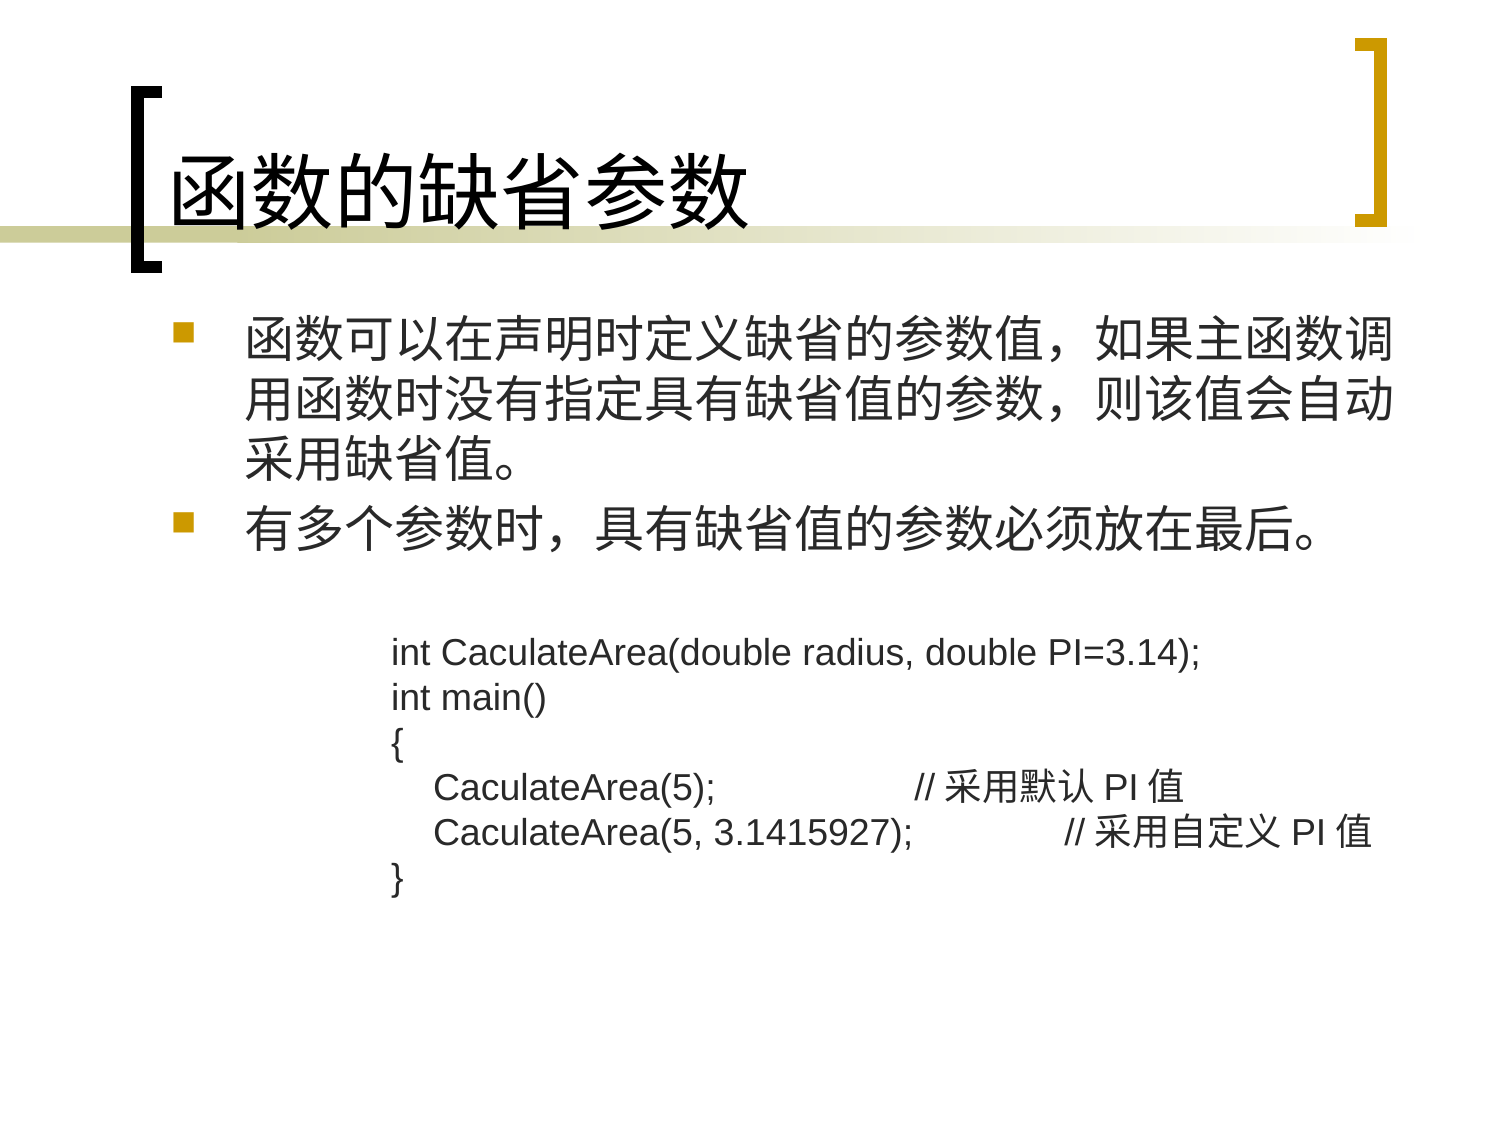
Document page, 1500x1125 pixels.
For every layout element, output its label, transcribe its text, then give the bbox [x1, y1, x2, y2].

list 函数可以在声明时定义缺省的参数值，如果主函数调用函数时没有指定具有缺省值的参数，则该值会自动采用缺省值。 有多个参数时，具有缺省值的参数必须放在最后。 int CaculateArea(double radius, double PI=3.14); int main() { CaculateArea(5); //采用默认PI值 CaculateArea(5, 3.1415927); //采用自定义PI值 } [155, 299, 1413, 1000]
title 函数的缺省参数 [152, 15, 1328, 248]
